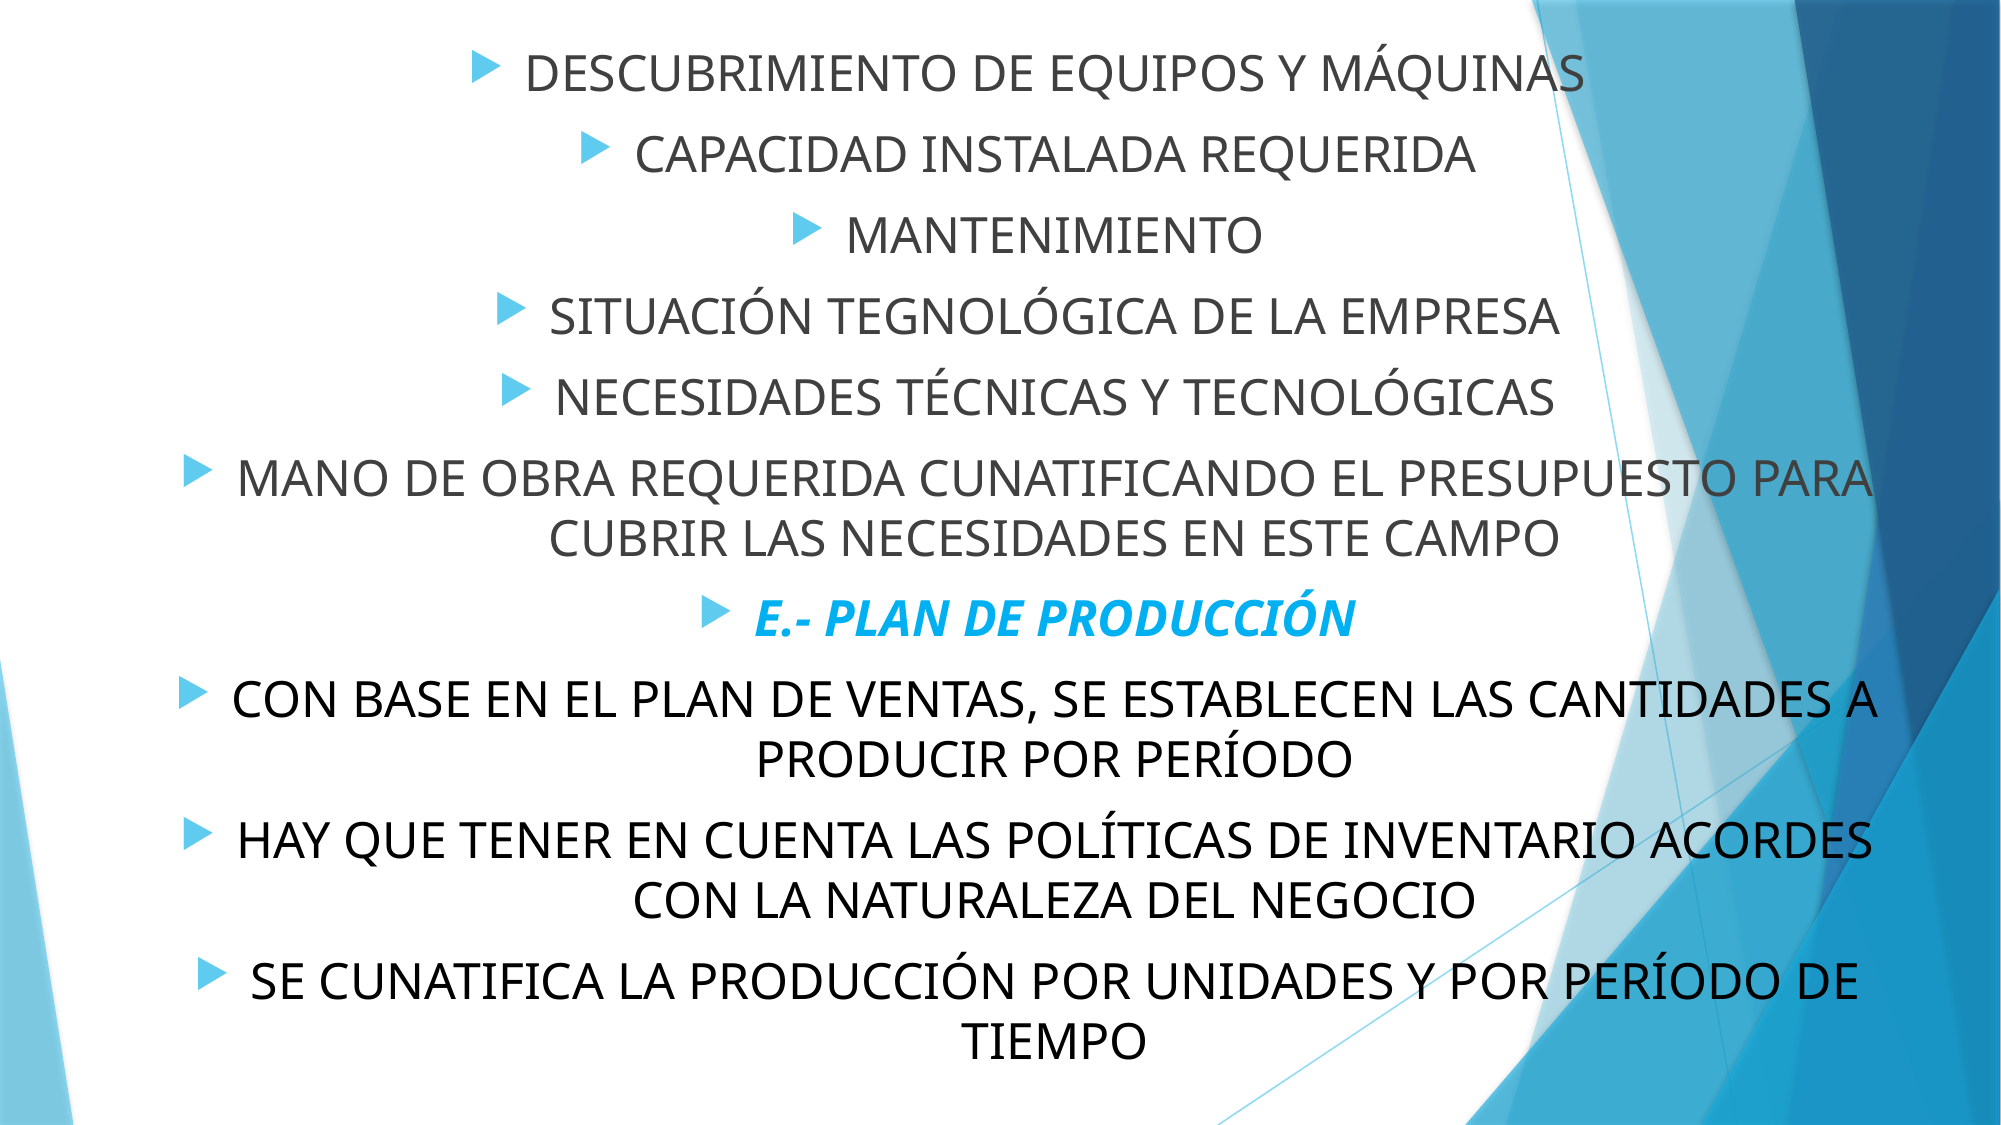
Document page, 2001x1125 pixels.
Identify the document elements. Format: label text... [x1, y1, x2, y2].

list DESCUBRIMIENTO DE EQUIPOS Y MÁQUINAS CAPACIDAD INSTALADA REQUERIDA MANTENIMIENTO SITUACIÓN TEGNOLÓGICA DE LA EMPRESA NECESIDADES TÉCNICAS Y TECNOLÓGICAS MANO DE OBRA REQUERIDA CUNATIFICANDO EL PRESUPUESTO PARA CUBRIR LAS NECESIDADES EN ESTE CAMPO E.- PLAN DE PRODUCCIÓN CON BASE EN EL PLAN DE VENTAS, SE ESTABLECEN LAS CANTIDADES A PRODUCIR POR PERÍODO HAY QUE TENER EN CUENTA LAS POLÍTICAS DE INVENTARIO ACORDES CON LA NATURALEZA DEL NEGOCIO SE CUNATIFICA LA PRODUCCIÓN POR UNIDADES Y POR PERÍODO DE TIEMPO [111, 34, 1944, 1095]
